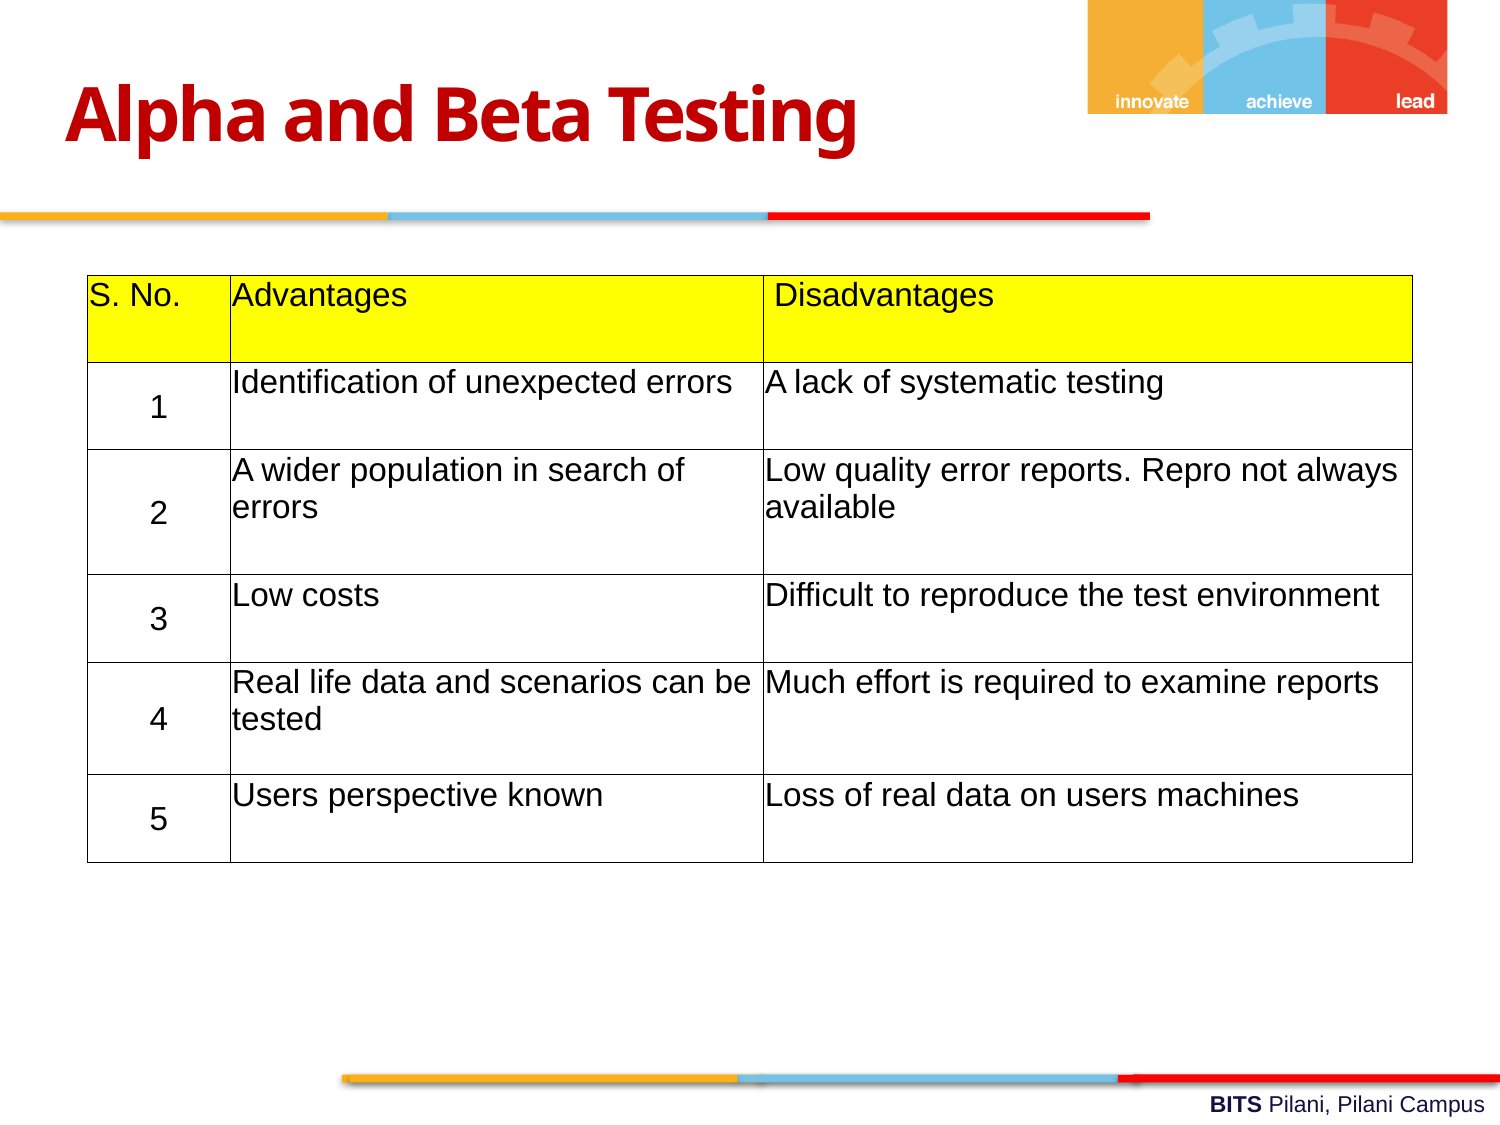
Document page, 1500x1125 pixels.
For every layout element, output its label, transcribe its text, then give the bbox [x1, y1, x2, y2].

table_cell 5 [88, 775, 230, 862]
table_cell Much effort is required to examine reports [764, 663, 1412, 774]
table_cell 4 [88, 663, 230, 774]
table_cell 1 [88, 363, 230, 449]
list Alpha and Beta Testing [50, 24, 1088, 213]
table_cell A lack of systematic testing [764, 363, 1412, 449]
table_cell Difficult to reproduce the test environment [764, 575, 1412, 662]
table_cell Users perspective known [231, 775, 763, 862]
table_cell 2 [88, 450, 230, 574]
table_header Advantages [231, 276, 763, 362]
table_cell Identification of unexpected errors [231, 363, 763, 449]
table_cell Low costs [231, 575, 763, 662]
table_cell A wider population in search of errors [231, 450, 763, 574]
table_cell Loss of real data on users machines [764, 775, 1412, 862]
table_cell Low quality error reports. Repro not always available [764, 450, 1412, 574]
table_cell 3 [88, 575, 230, 662]
table_cell Real life data and scenarios can be tested [231, 663, 763, 774]
picture [1087, 0, 1448, 114]
table_header Disadvantages [764, 276, 1412, 362]
table_header S. No. [88, 276, 230, 362]
